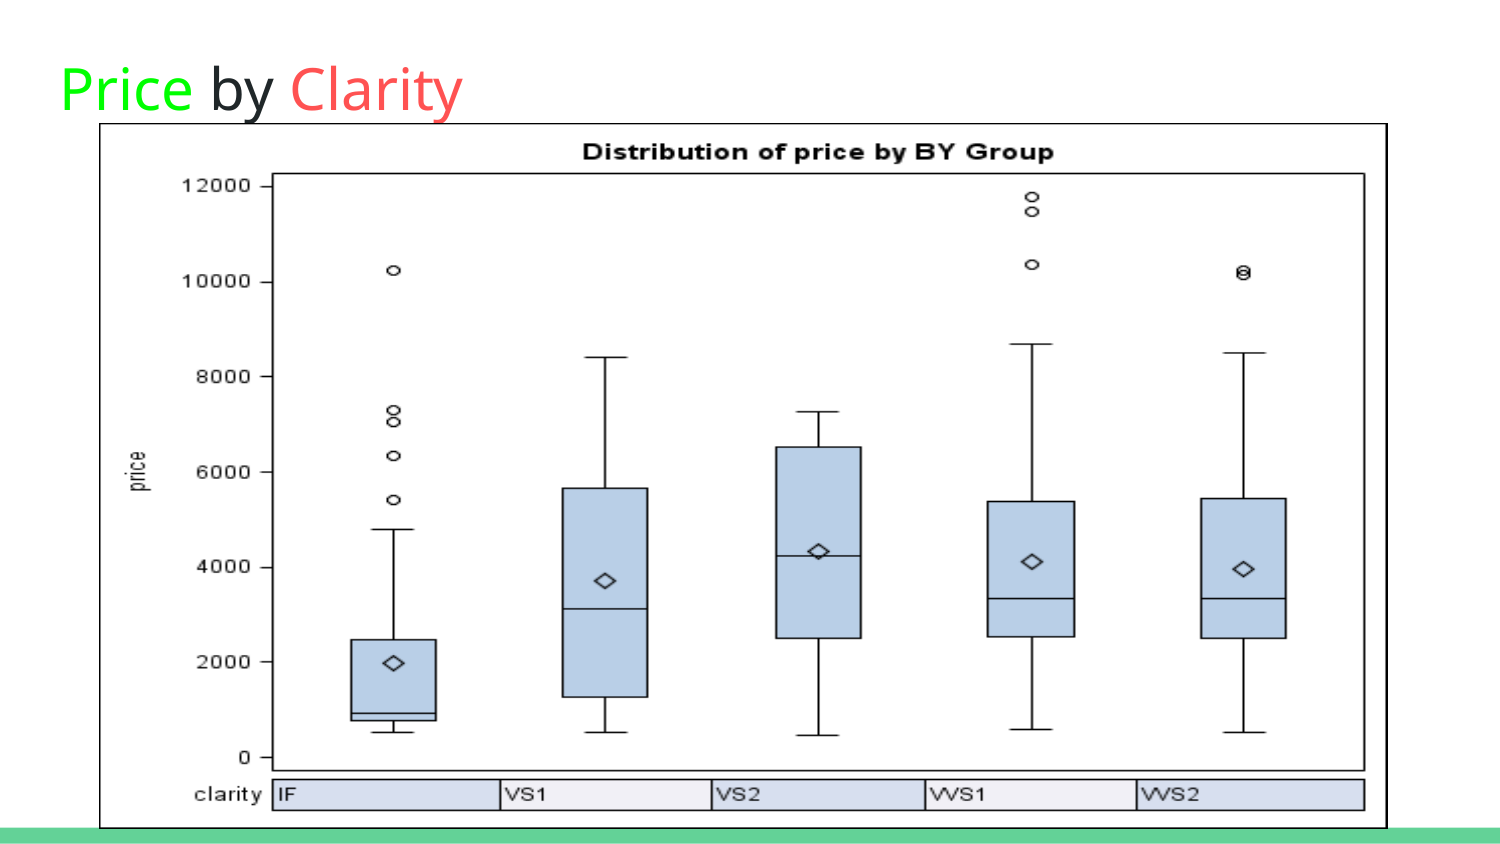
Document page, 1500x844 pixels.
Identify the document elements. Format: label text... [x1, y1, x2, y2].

picture [99, 123, 1388, 829]
title Price by Clarity [44, 37, 1443, 132]
